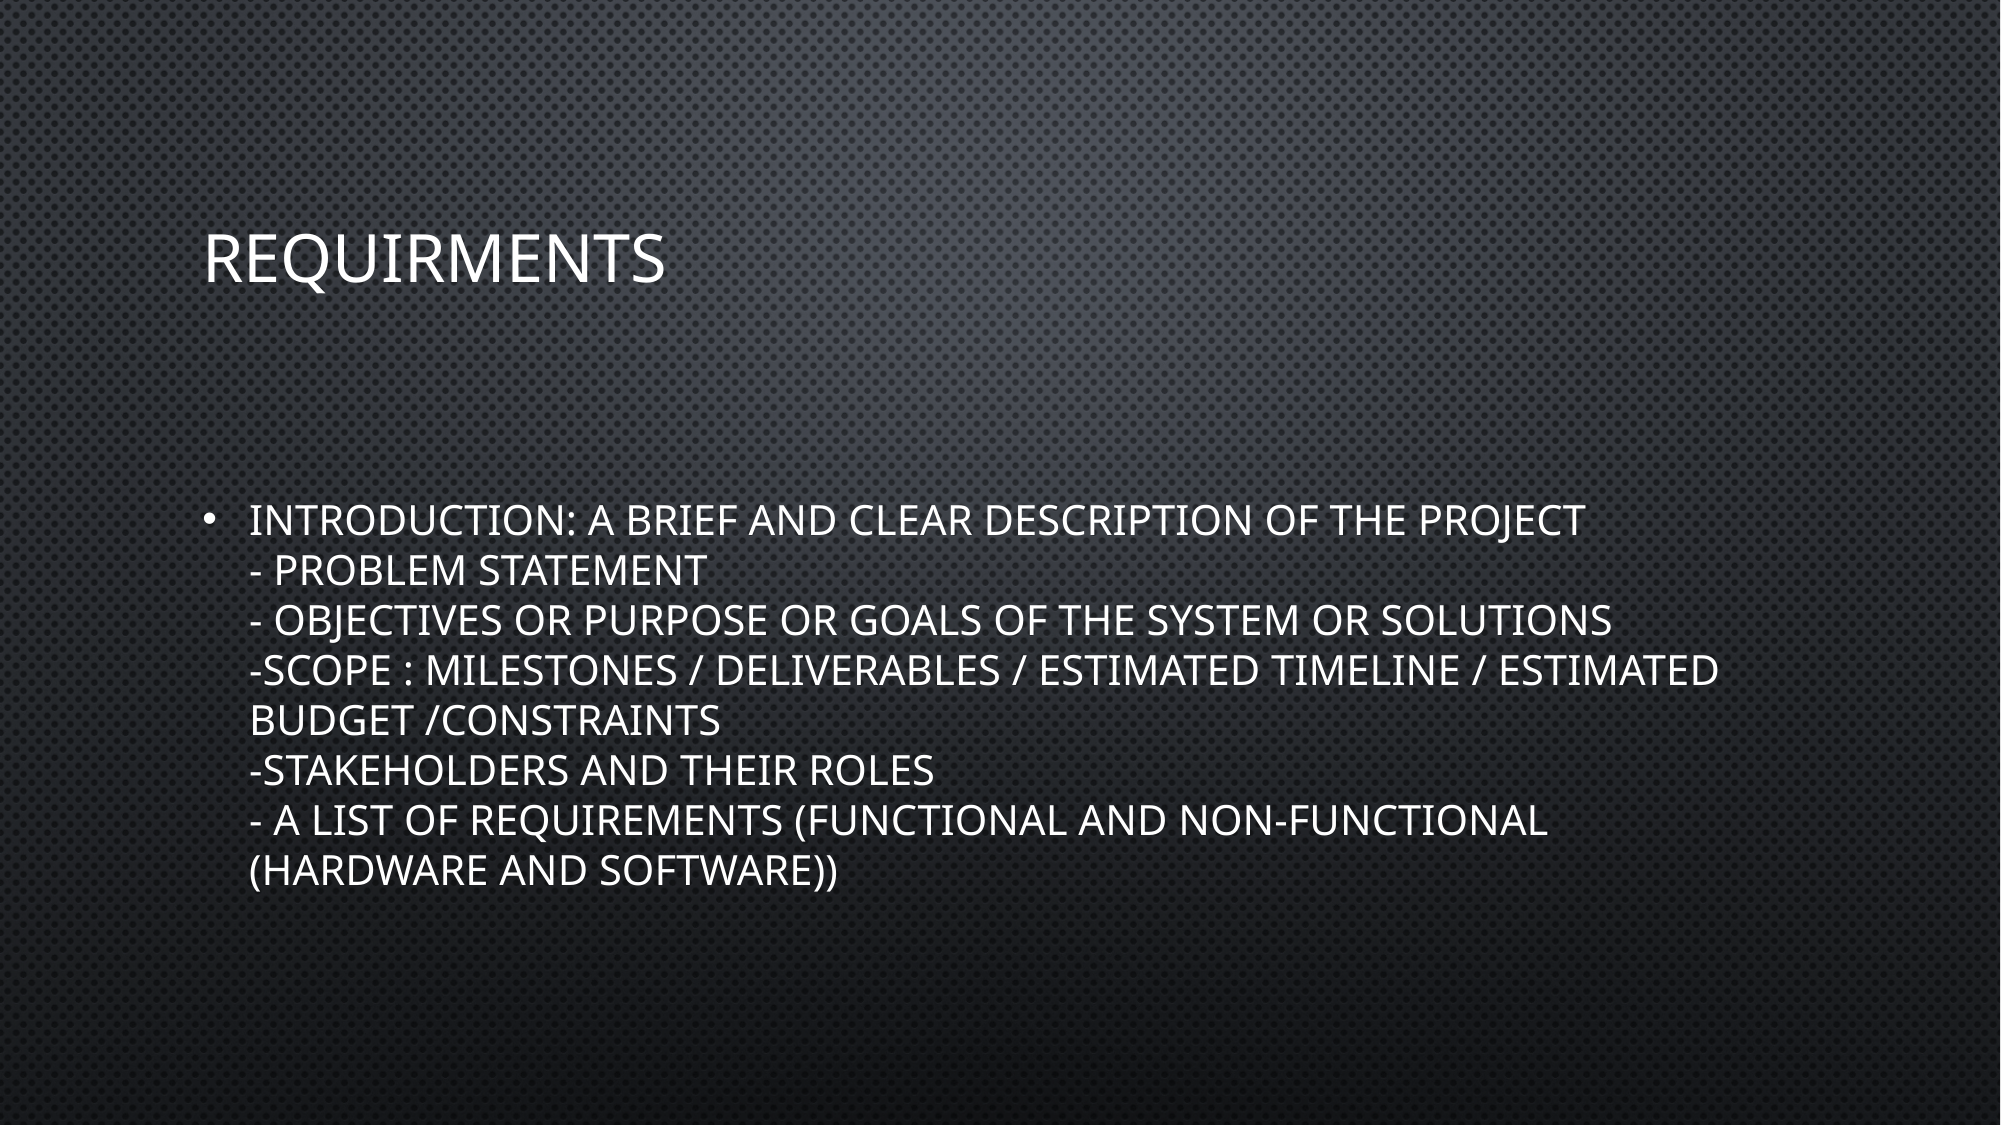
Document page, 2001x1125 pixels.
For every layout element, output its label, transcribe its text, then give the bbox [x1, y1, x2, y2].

title Requirments [187, 99, 1813, 413]
list Introduction: a brief and clear description of the project - Problem statement - Objectives or purpose or goals of the system or solutions -Scope : Milestones / deliverables / Estimated timeline / Estimated budget /constraints -Stakeholders and their roles - A list of Requirements (Functional and Non-functional (Hardware and software)) [187, 437, 1813, 950]
